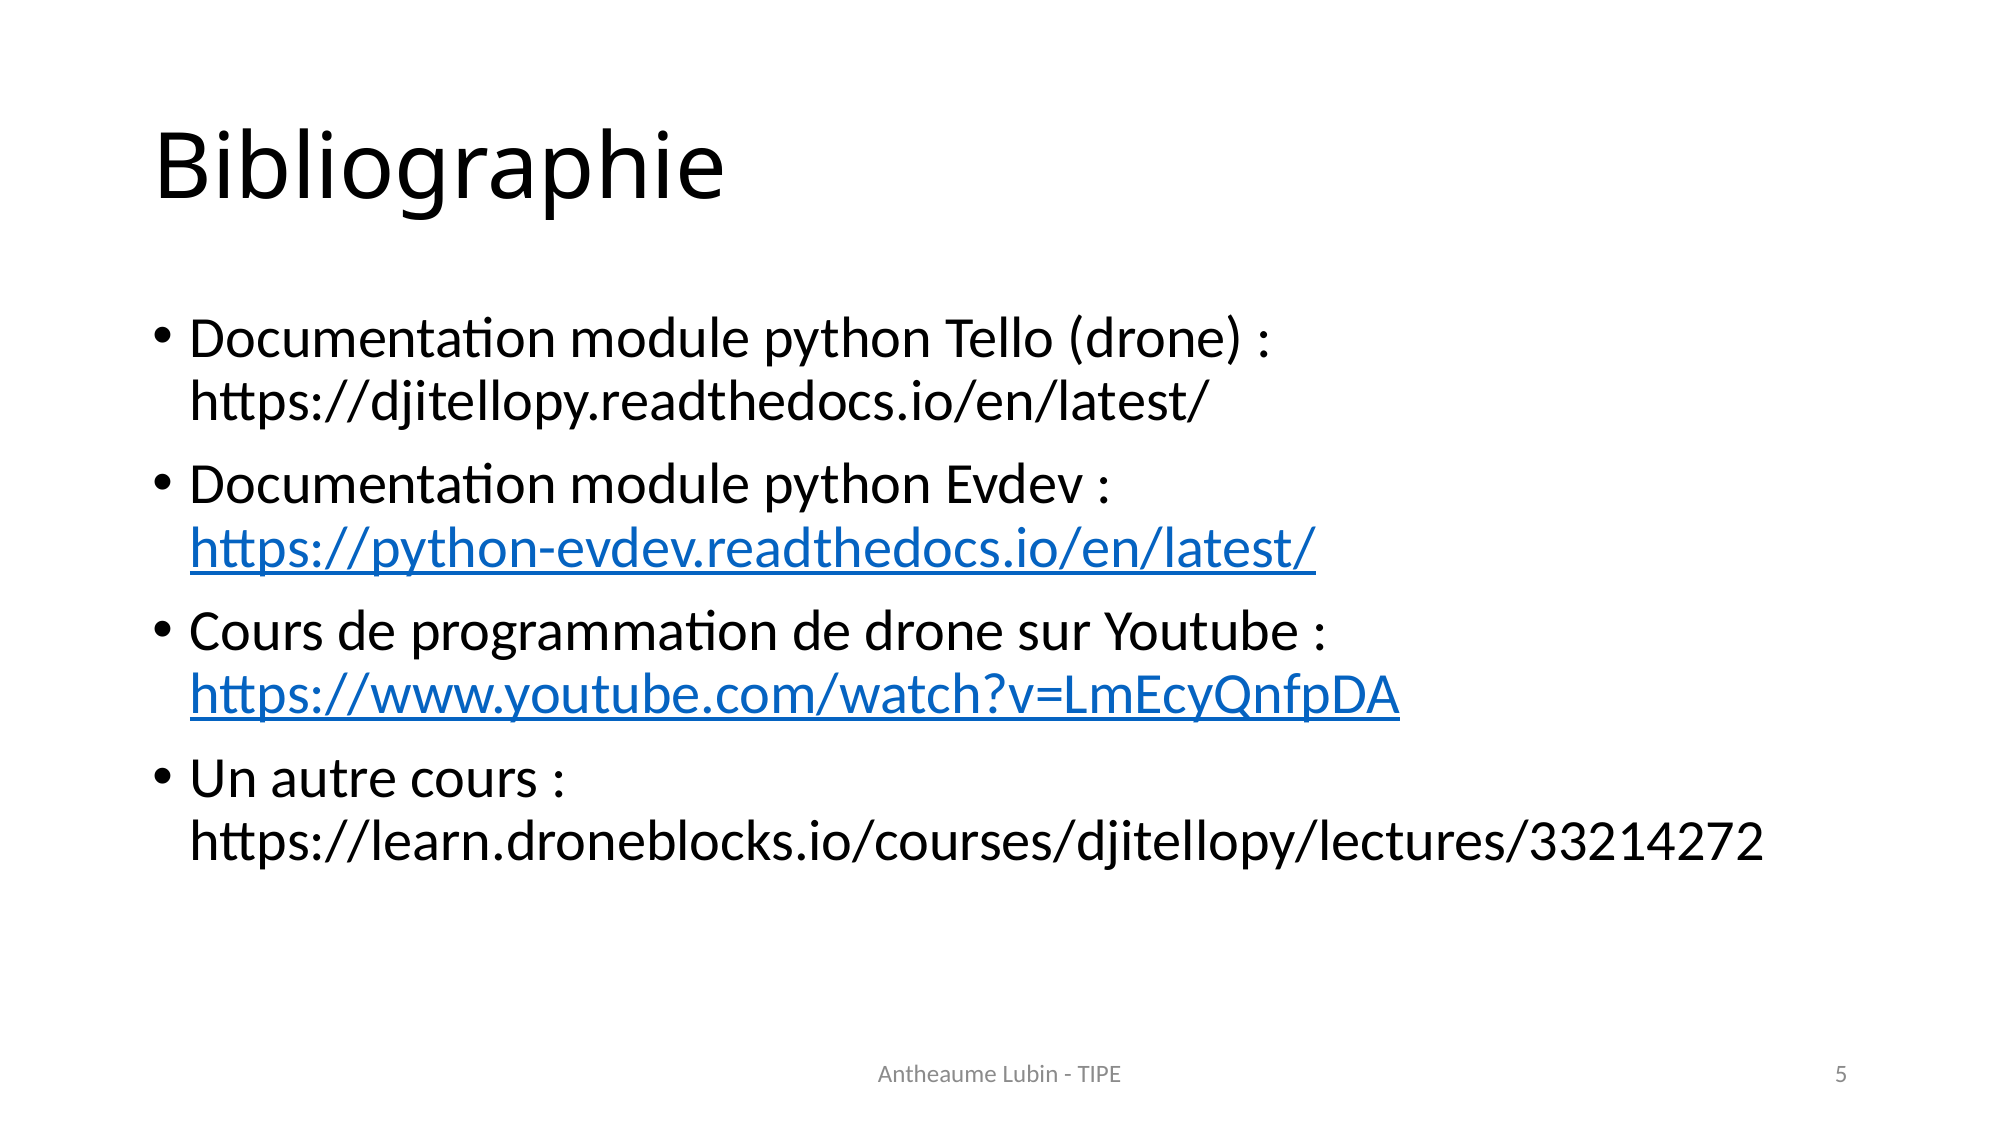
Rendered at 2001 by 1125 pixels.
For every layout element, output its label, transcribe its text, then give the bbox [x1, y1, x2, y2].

slide_number 5 [1412, 1042, 1863, 1103]
list Documentation module python Tello (drone) : https://djitellopy.readthedocs.io/en/latest/ Documentation module python Evdev : https://python-evdev.readthedocs.io/en/latest/ Cours de programmation de drone sur Youtube : https://www.youtube.com/watch?v=LmEcyQnfpDA Un autre cours : https://learn.droneblocks.io/courses/djitellopy/lectures/33214272 [137, 299, 1863, 1014]
footer Antheaume Lubin - TIPE [662, 1042, 1338, 1103]
title Bibliographie [137, 59, 1863, 278]
